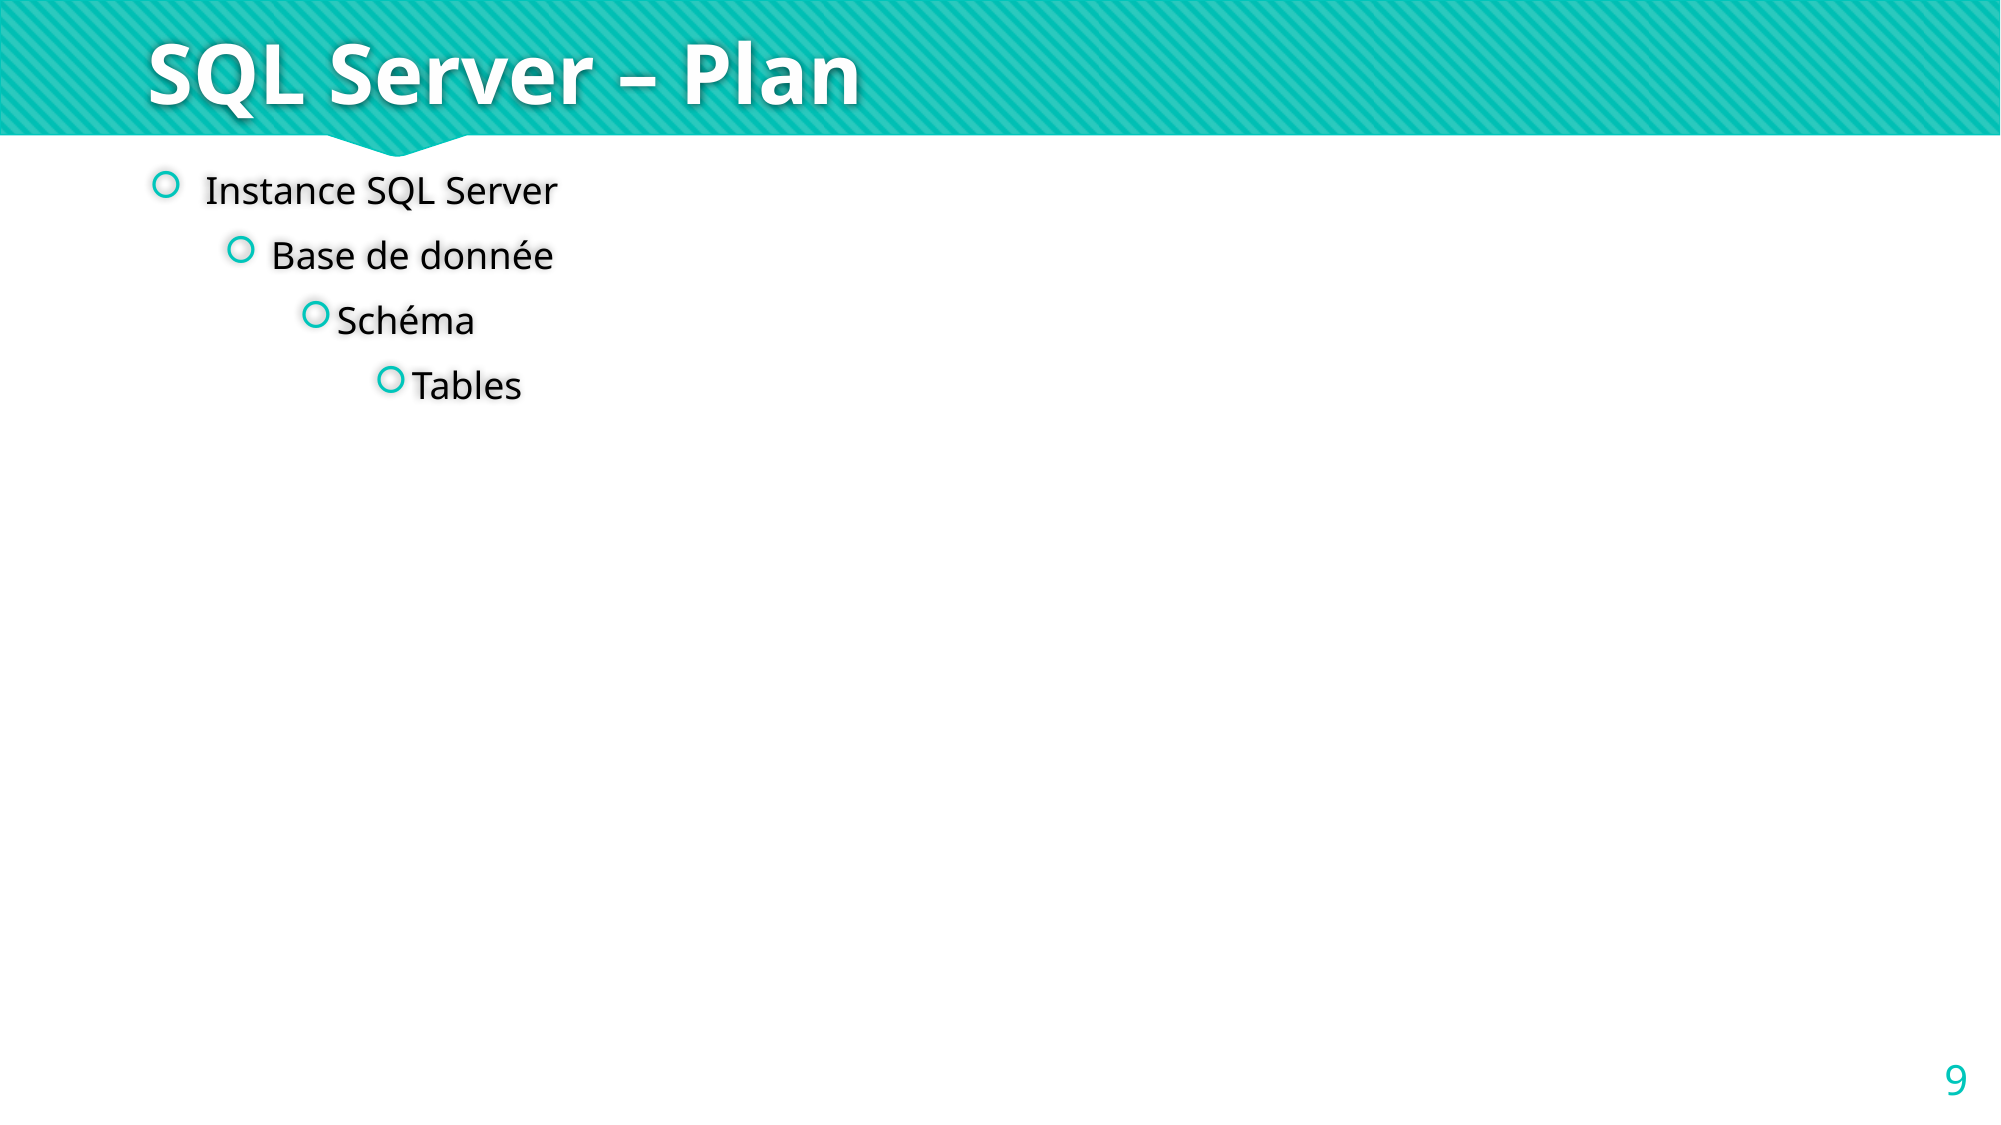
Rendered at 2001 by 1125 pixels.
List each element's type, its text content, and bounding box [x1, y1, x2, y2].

title SQL Server – Plan [132, 0, 1868, 130]
slide_number 9 [1809, 1031, 1984, 1113]
list Instance SQL Server Base de donnée Schéma Tables [134, 159, 1866, 1113]
